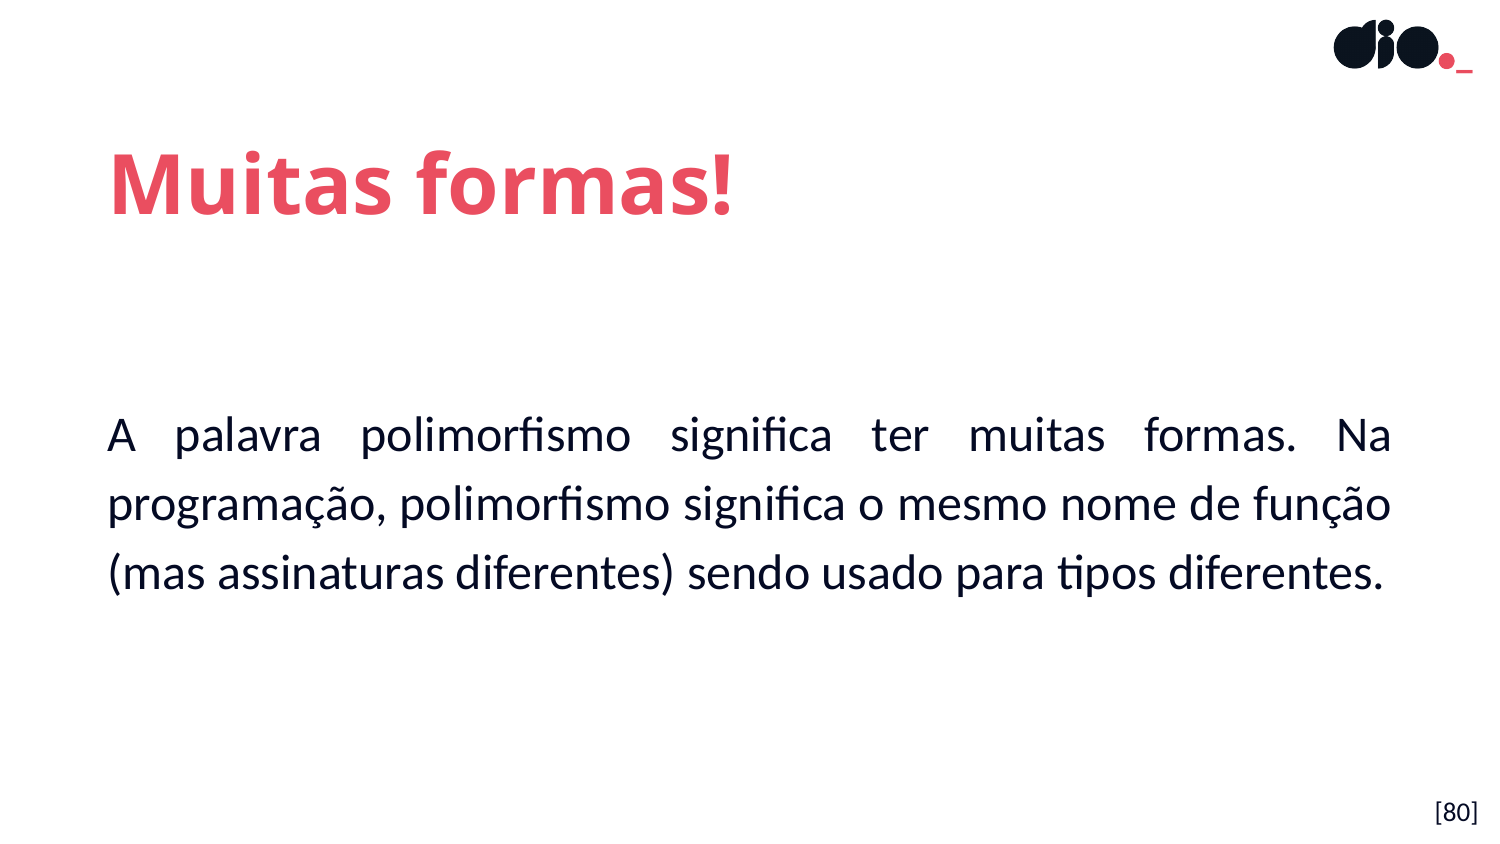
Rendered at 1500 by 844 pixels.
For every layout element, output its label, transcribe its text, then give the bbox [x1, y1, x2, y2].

picture [1333, 19, 1473, 74]
text_box A palavra polimorfismo significa ter muitas formas. Na programação, polimorfismo significa o mesmo nome de função (mas assinaturas diferentes) sendo usado para tipos diferentes. [92, 243, 1408, 749]
text_box Muitas formas! [92, 104, 1408, 243]
slide_number [80] [1403, 779, 1494, 844]
